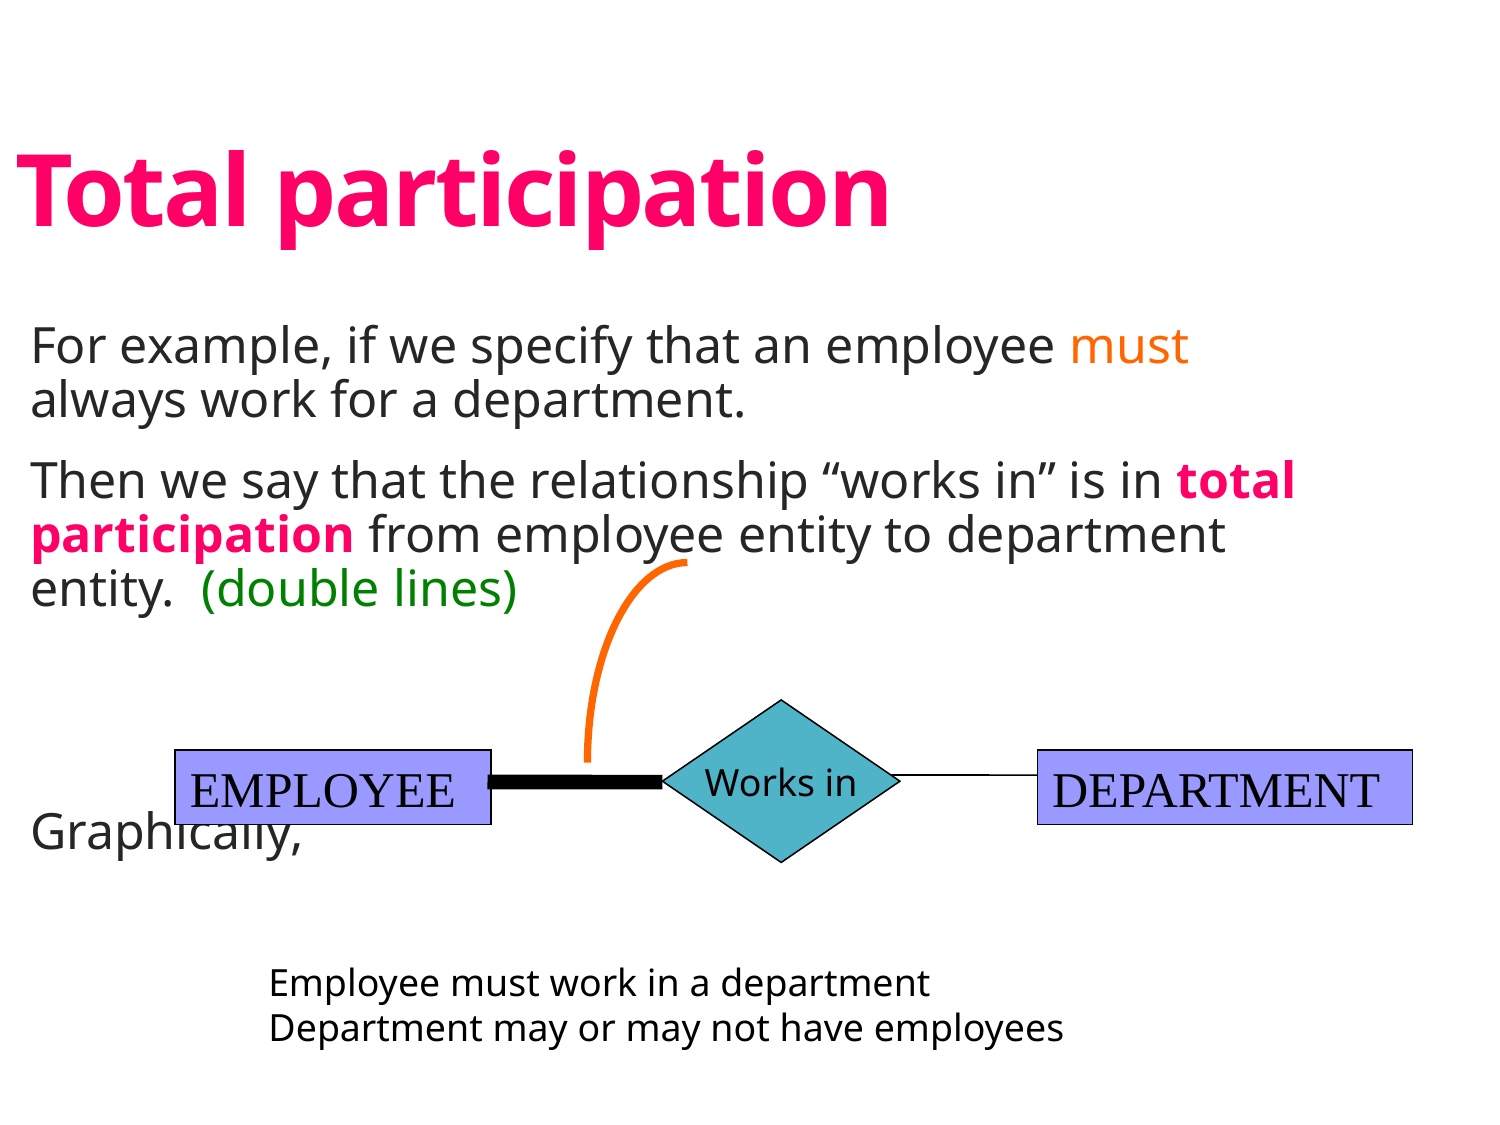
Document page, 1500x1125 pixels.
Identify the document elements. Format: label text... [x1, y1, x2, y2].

text_box [587, 562, 688, 763]
title Total participation [0, 99, 1350, 288]
text_box Employee must work in a department Department may or may not have employees [253, 951, 1081, 1057]
list For example, if we specify that an employee must always work for a department. Then we say that the relationship “works in” is in total participation from employee entity to department entity. (double lines) Graphically, [0, 312, 1350, 1005]
text_box DEPARTMENT [1037, 749, 1413, 825]
text_box EMPLOYEE [174, 749, 491, 825]
text_box Works in [662, 699, 900, 863]
